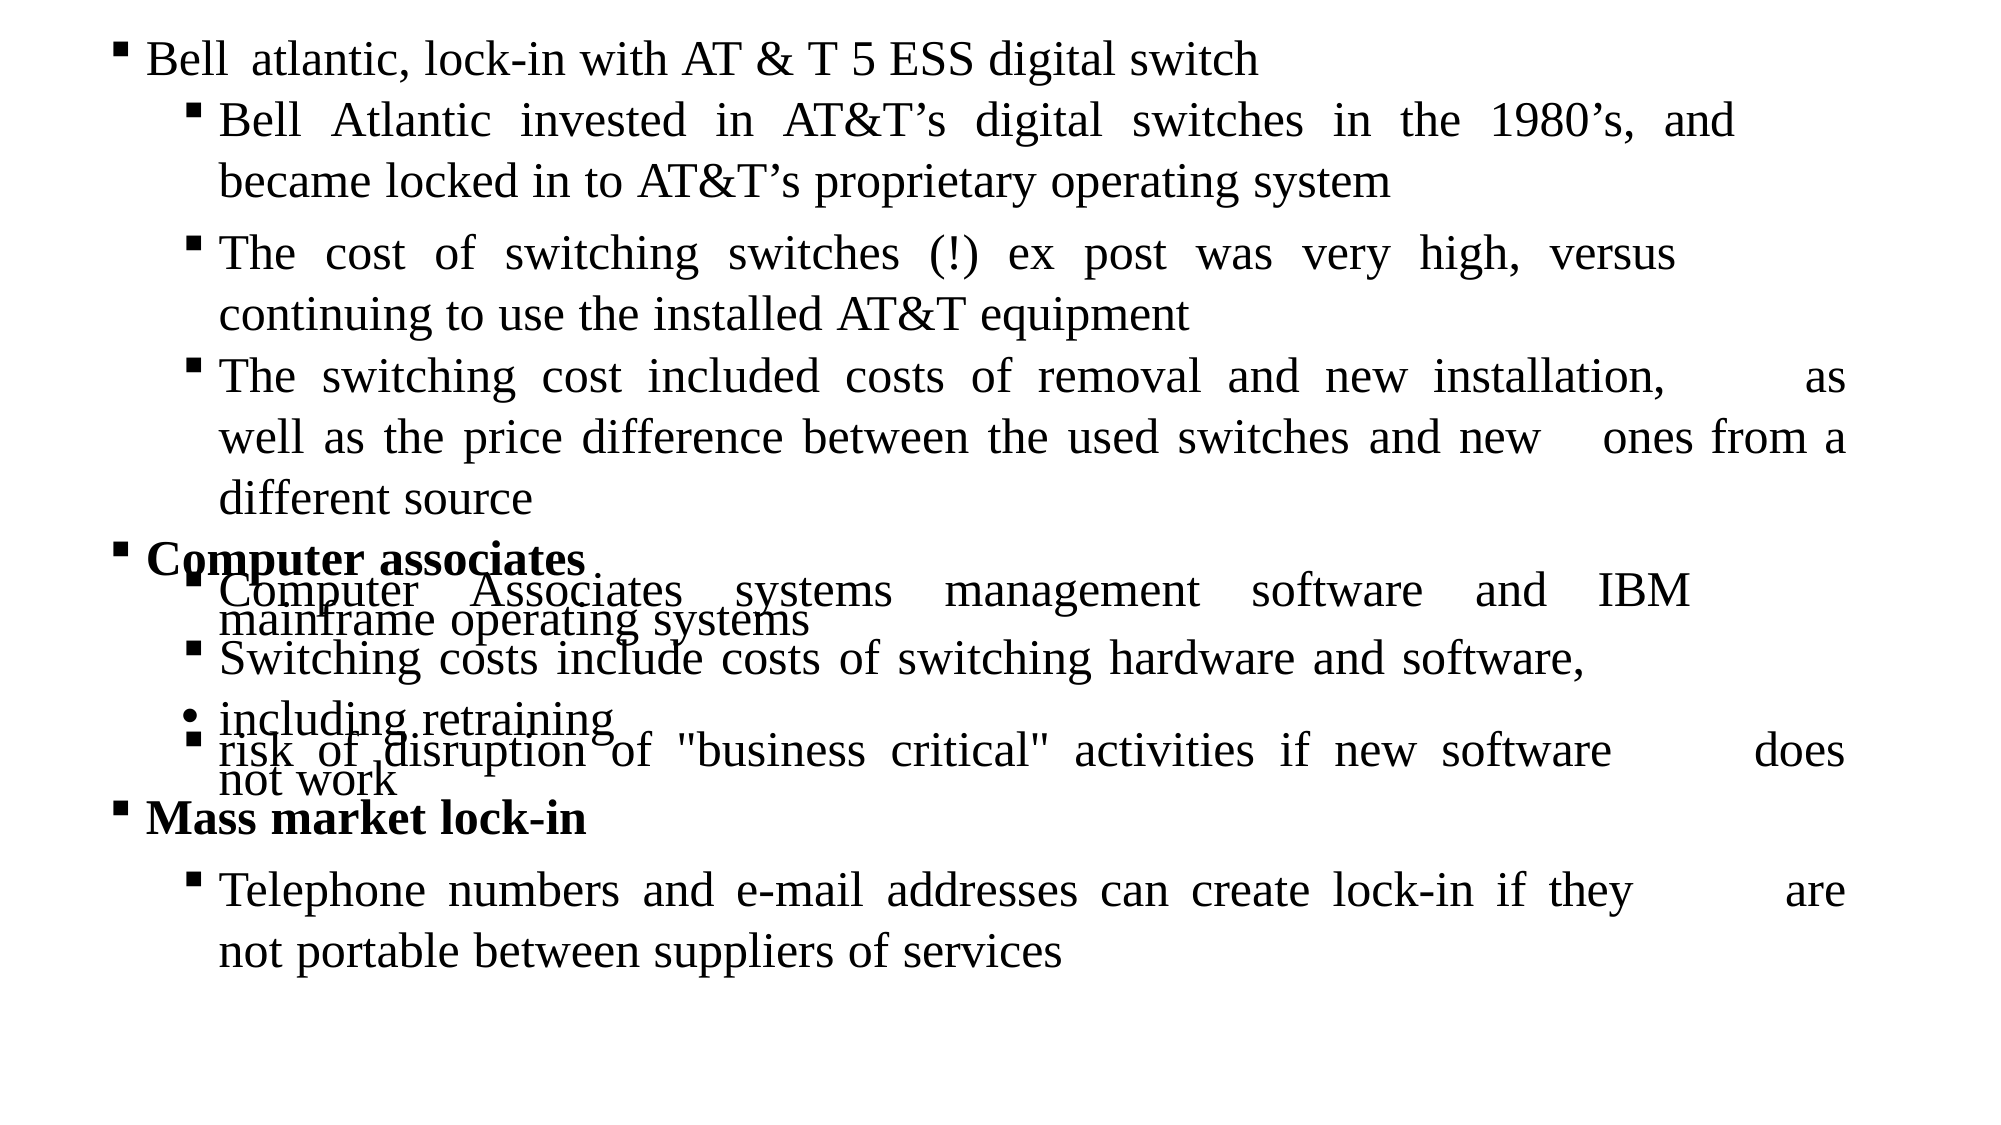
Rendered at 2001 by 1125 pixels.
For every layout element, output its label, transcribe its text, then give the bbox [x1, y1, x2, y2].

list Bell atlantic, lock-in with AT & T 5 ESS digital switch Bell Atlantic invested in AT&T’s digital switches in the 1980’s, and became locked in to AT&T’s proprietary operating system The cost of switching switches (!) ex post was very high, versus continuing to use the installed AT&T equipment The switching cost included costs of removal and new installation, as well as the price difference between the used switches and new ones from a different source Computer associates Computer Associates systems management software and IBM mainframe operating systems Switching costs include costs of switching hardware and software, including retraining risk of disruption of "business critical" activities if new software does not work Mass market lock-in Telephone numbers and e-mail addresses can create lock-in if they are not portable between suppliers of services [55, 17, 1863, 1014]
